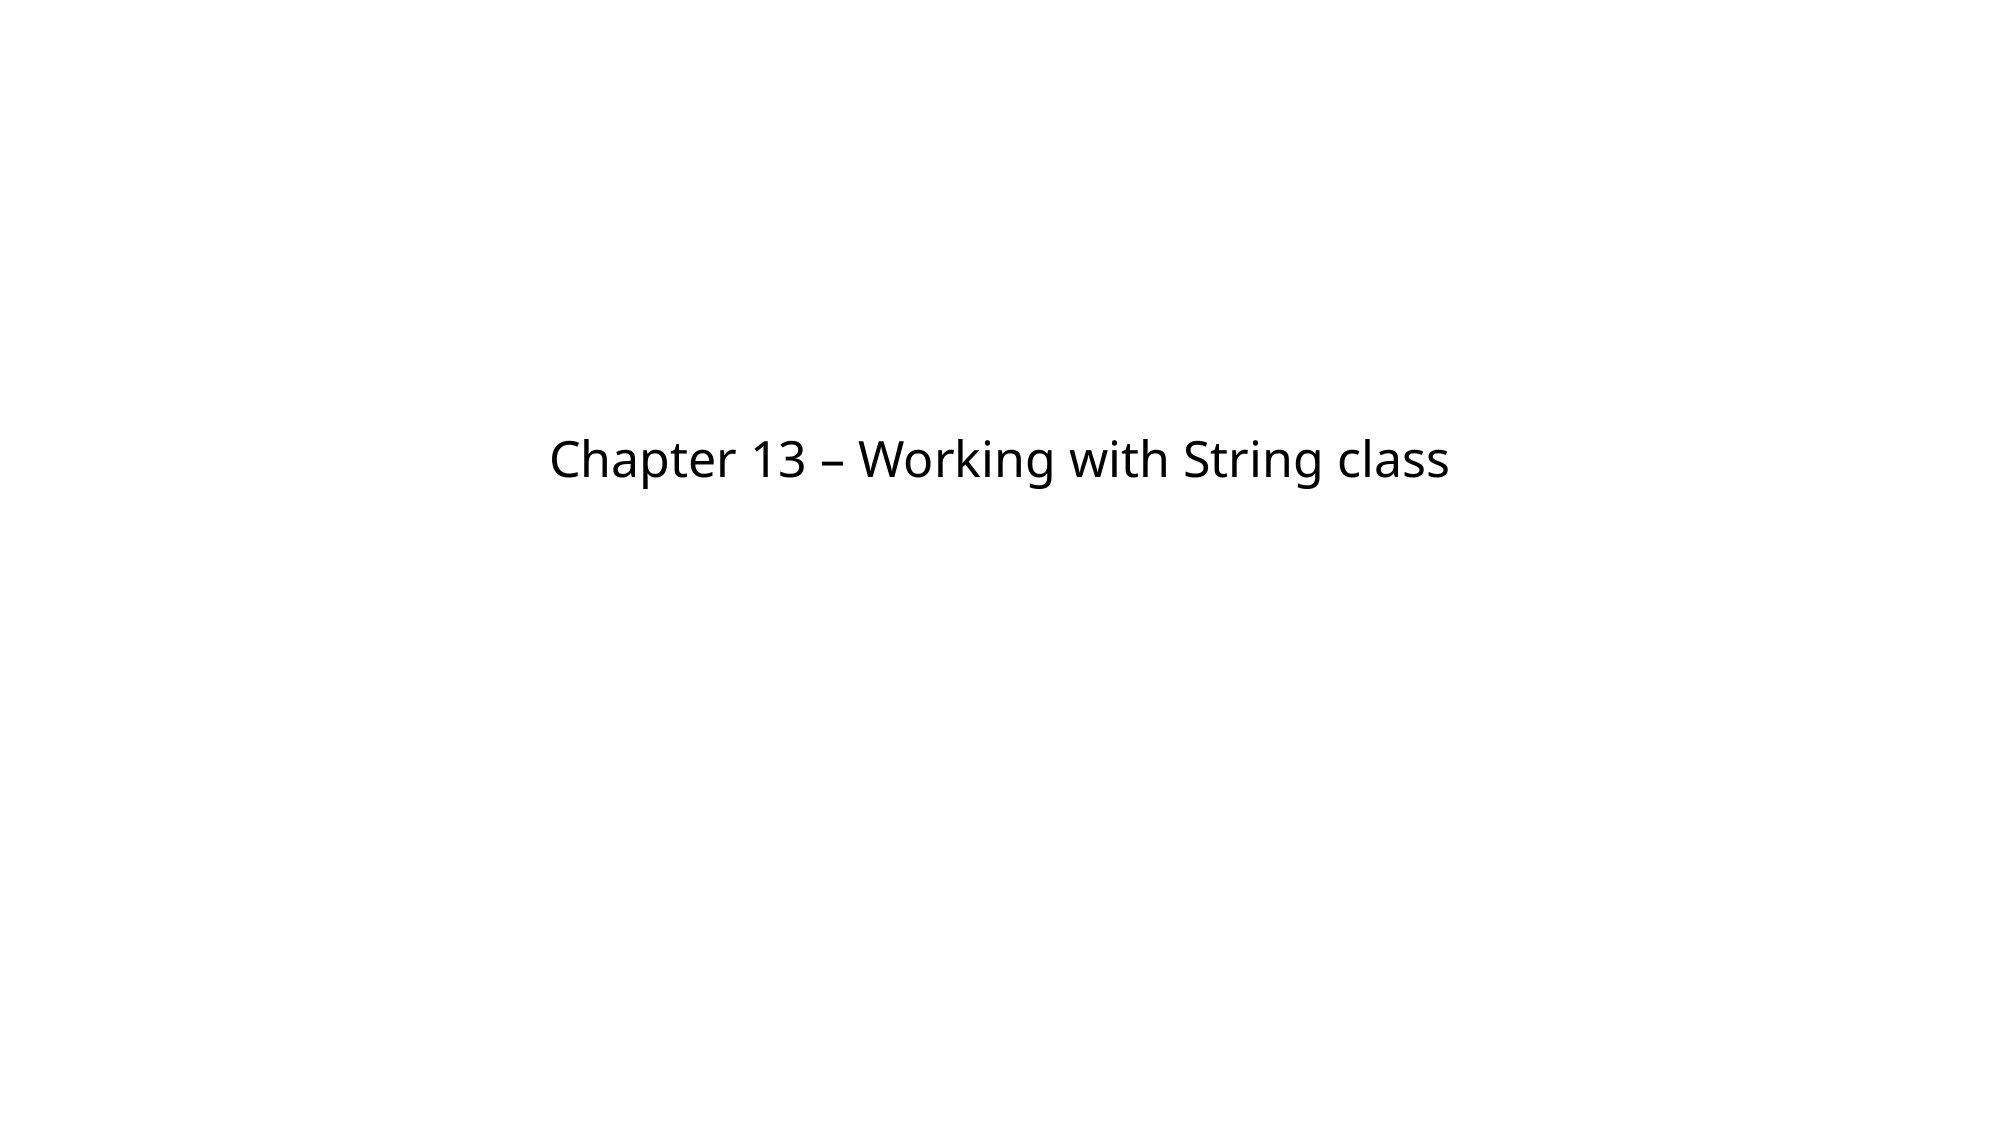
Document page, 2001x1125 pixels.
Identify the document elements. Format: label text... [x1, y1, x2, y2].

subtitle Chapter 13 – Working with String class [249, 426, 1750, 699]
